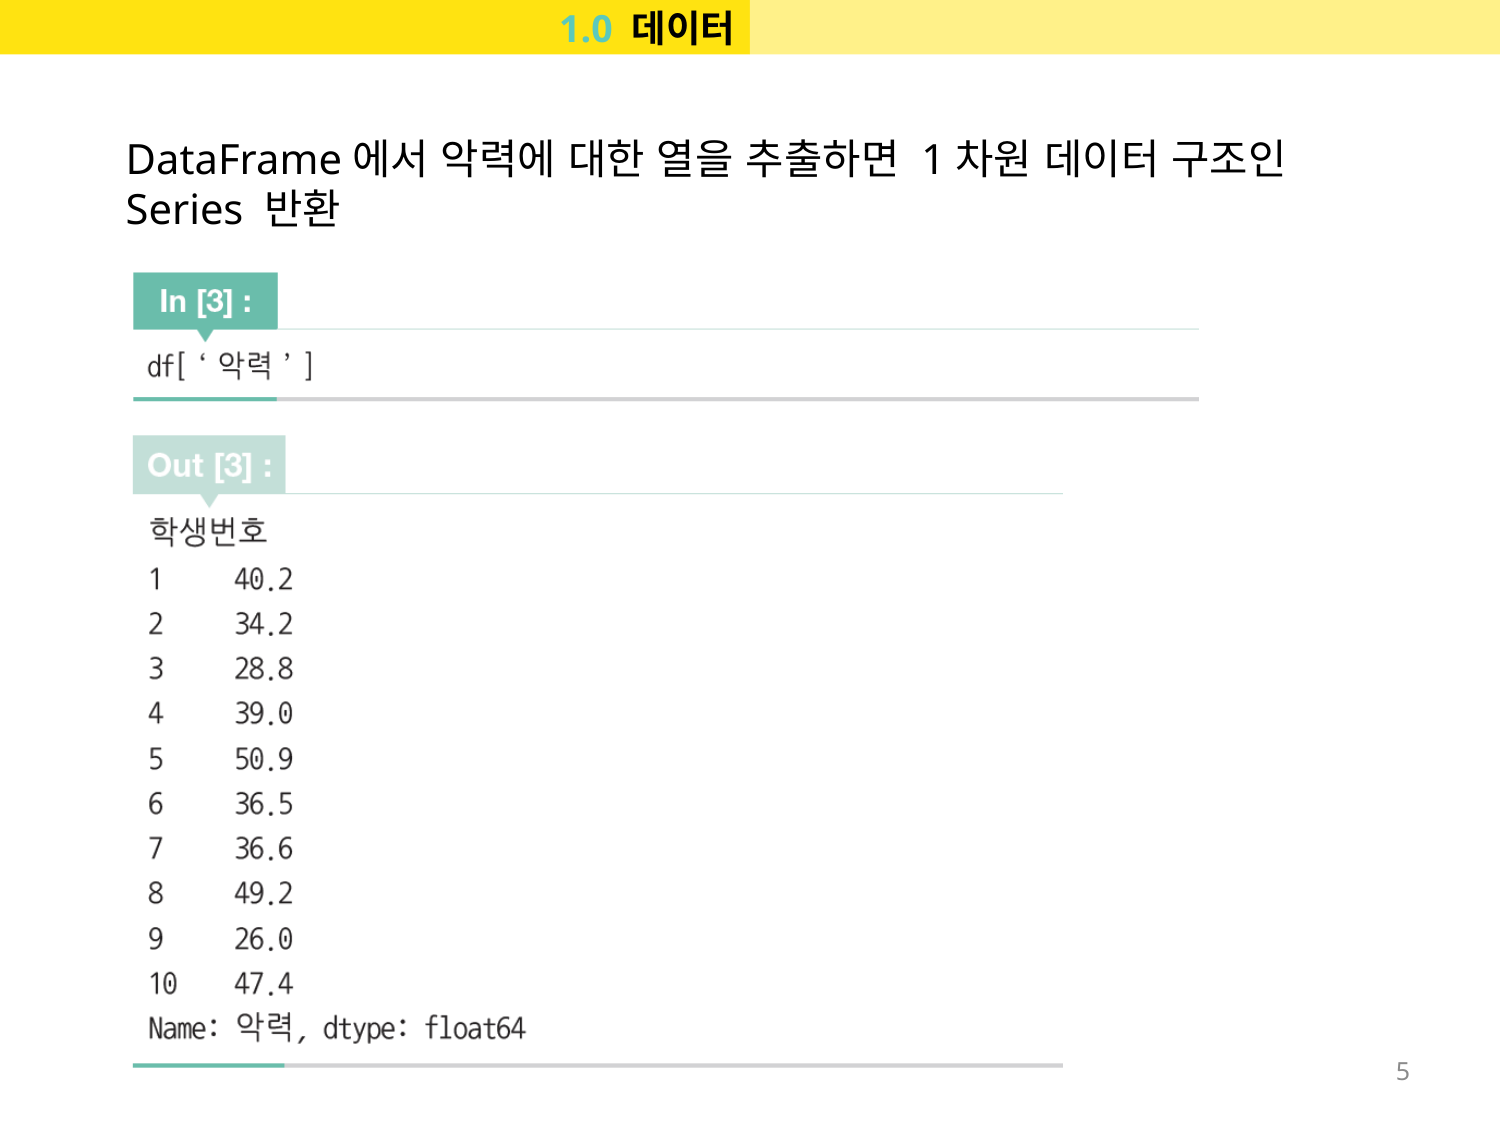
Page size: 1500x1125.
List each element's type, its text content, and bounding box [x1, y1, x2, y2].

text_box DataFrame에서 악력에 대한 열을 추출하면 1차원 데이터 구조인 Series 반환 [110, 125, 1388, 241]
slide_number 5 [1074, 1042, 1425, 1103]
picture [110, 259, 1200, 1083]
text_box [0, 0, 1500, 55]
